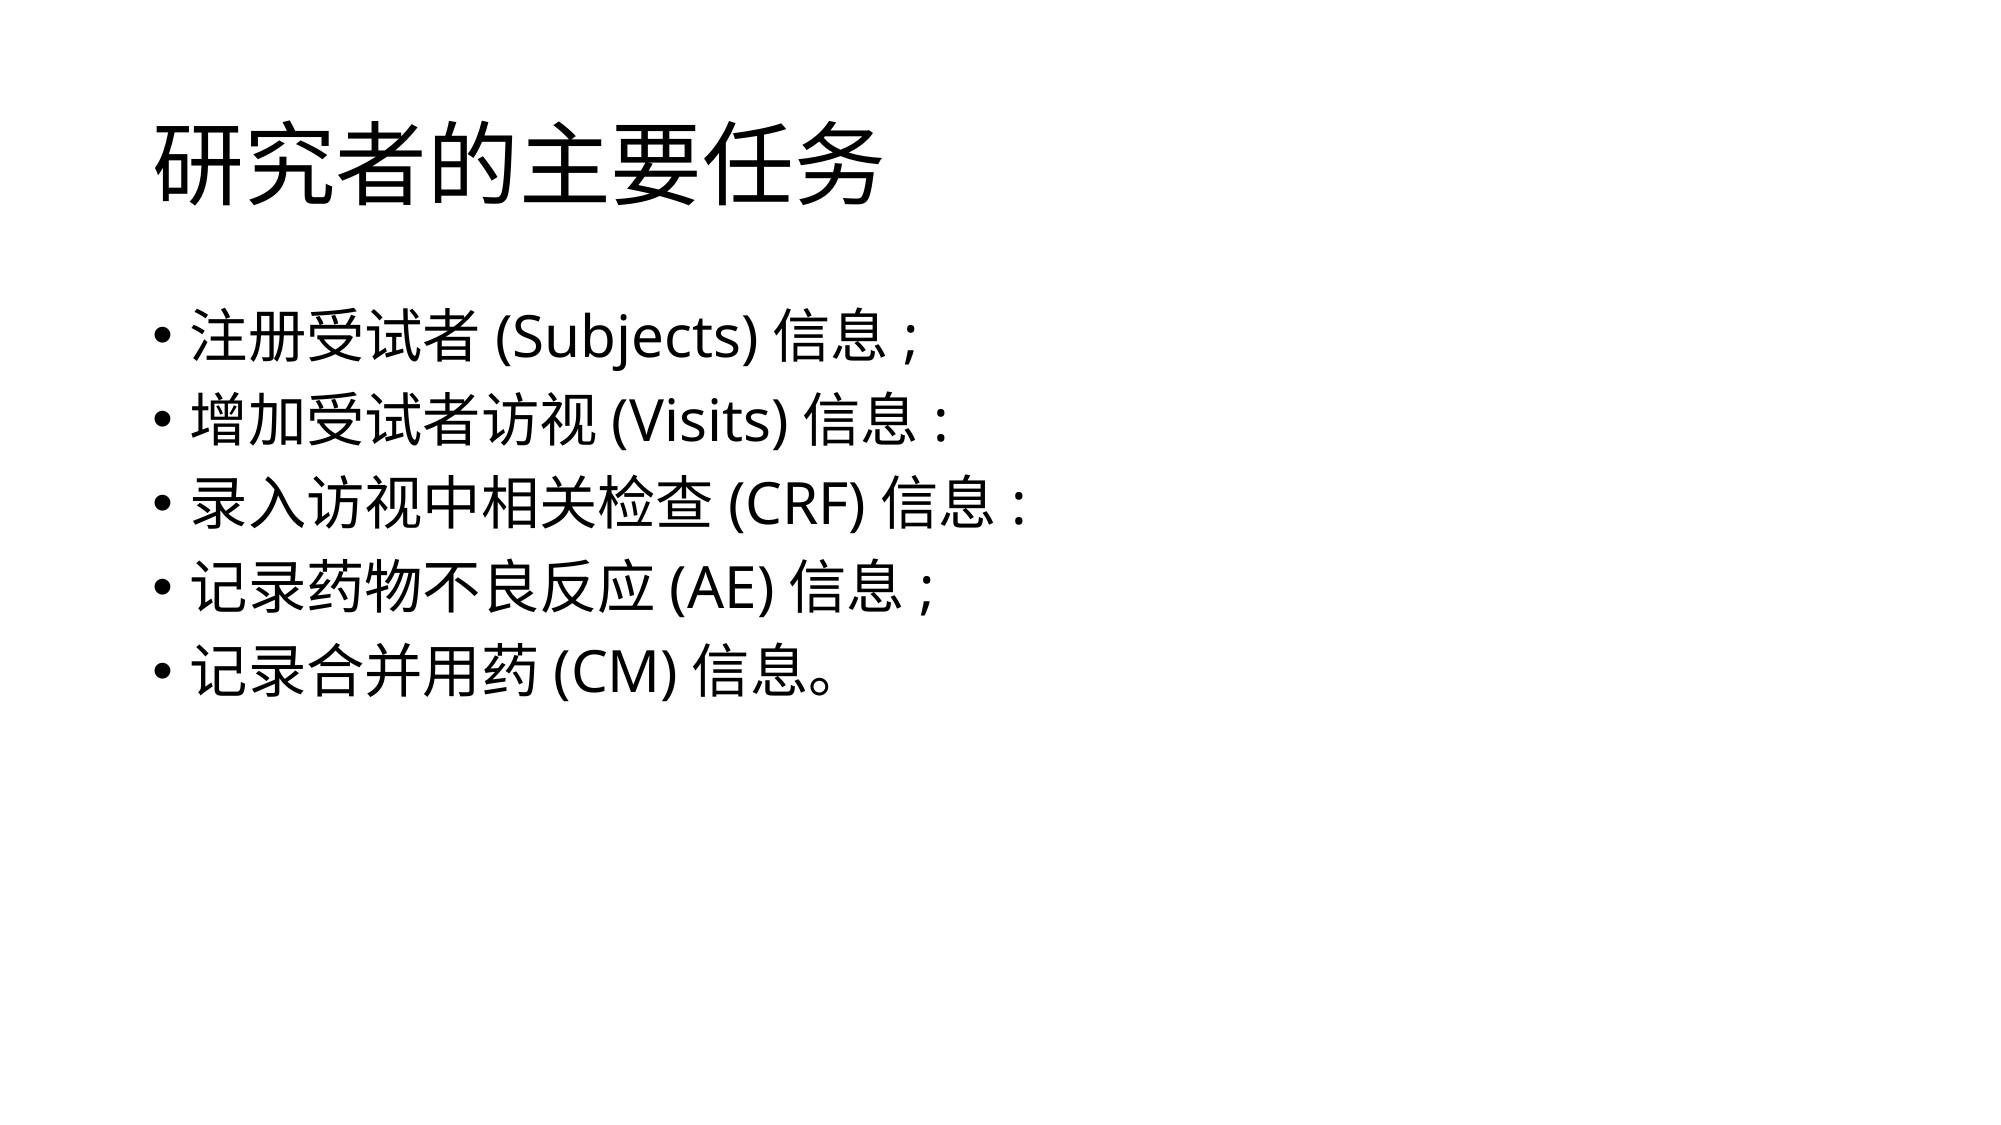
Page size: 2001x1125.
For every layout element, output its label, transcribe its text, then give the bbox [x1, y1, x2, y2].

title 研究者的主要任务 [137, 59, 1863, 278]
list 注册受试者(Subjects)信息; 增加受试者访视(Visits)信息: 录入访视中相关检查(CRF)信息: 记录药物不良反应(AE)信息; 记录合并用药(CM)信息。 [137, 299, 1863, 1014]
